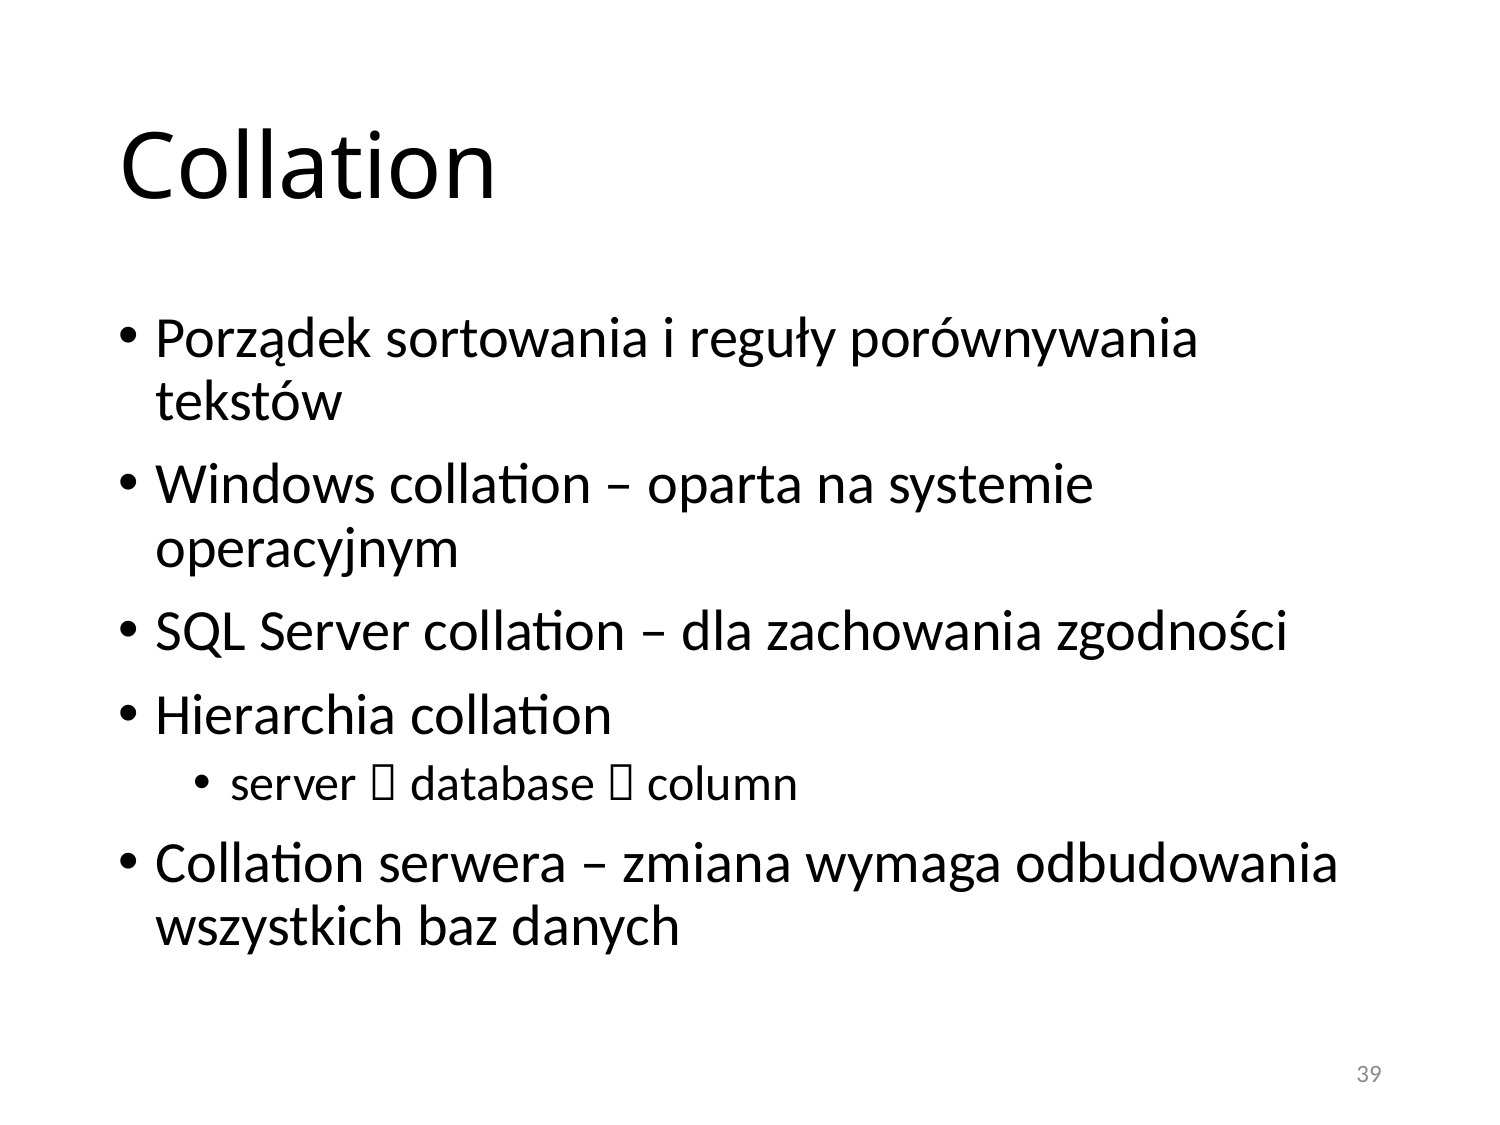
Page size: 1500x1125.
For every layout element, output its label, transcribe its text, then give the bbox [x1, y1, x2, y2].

title Collation [103, 59, 1397, 278]
list Porządek sortowania i reguły porównywania tekstów Windows collation – oparta na systemie operacyjnym SQL Server collation – dla zachowania zgodności Hierarchia collation server  database  column Collation serwera – zmiana wymaga odbudowania wszystkich baz danych [103, 299, 1397, 1014]
slide_number 39 [1059, 1042, 1397, 1103]
